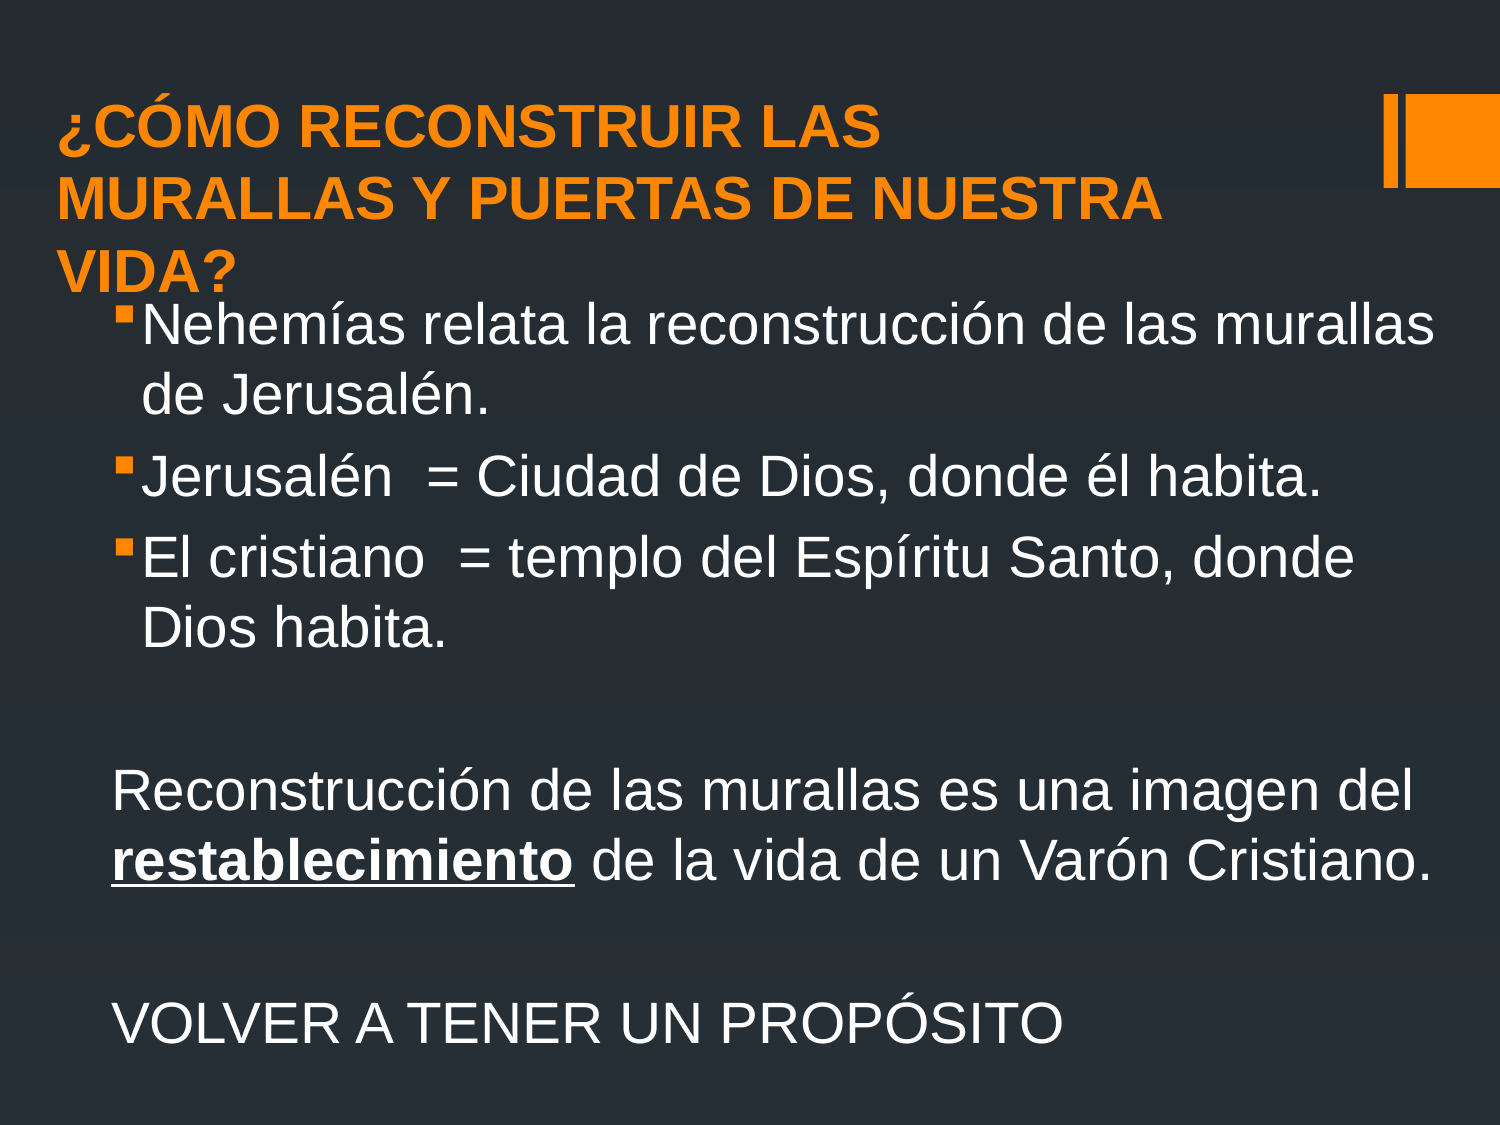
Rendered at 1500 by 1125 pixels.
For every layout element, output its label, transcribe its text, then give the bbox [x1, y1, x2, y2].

list Nehemías relata la reconstrucción de las murallas de Jerusalén. Jerusalén = Ciudad de Dios, donde él habita. El cristiano = templo del Espíritu Santo, donde Dios habita. Reconstrucción de las murallas es una imagen del restablecimiento de la vida de un Varón Cristiano. VOLVER A TENER UN PROPÓSITO [88, 278, 1459, 1094]
title ¿Cómo reconstruir las Murallas y Puertas de nuestra vida? [41, 78, 1242, 386]
